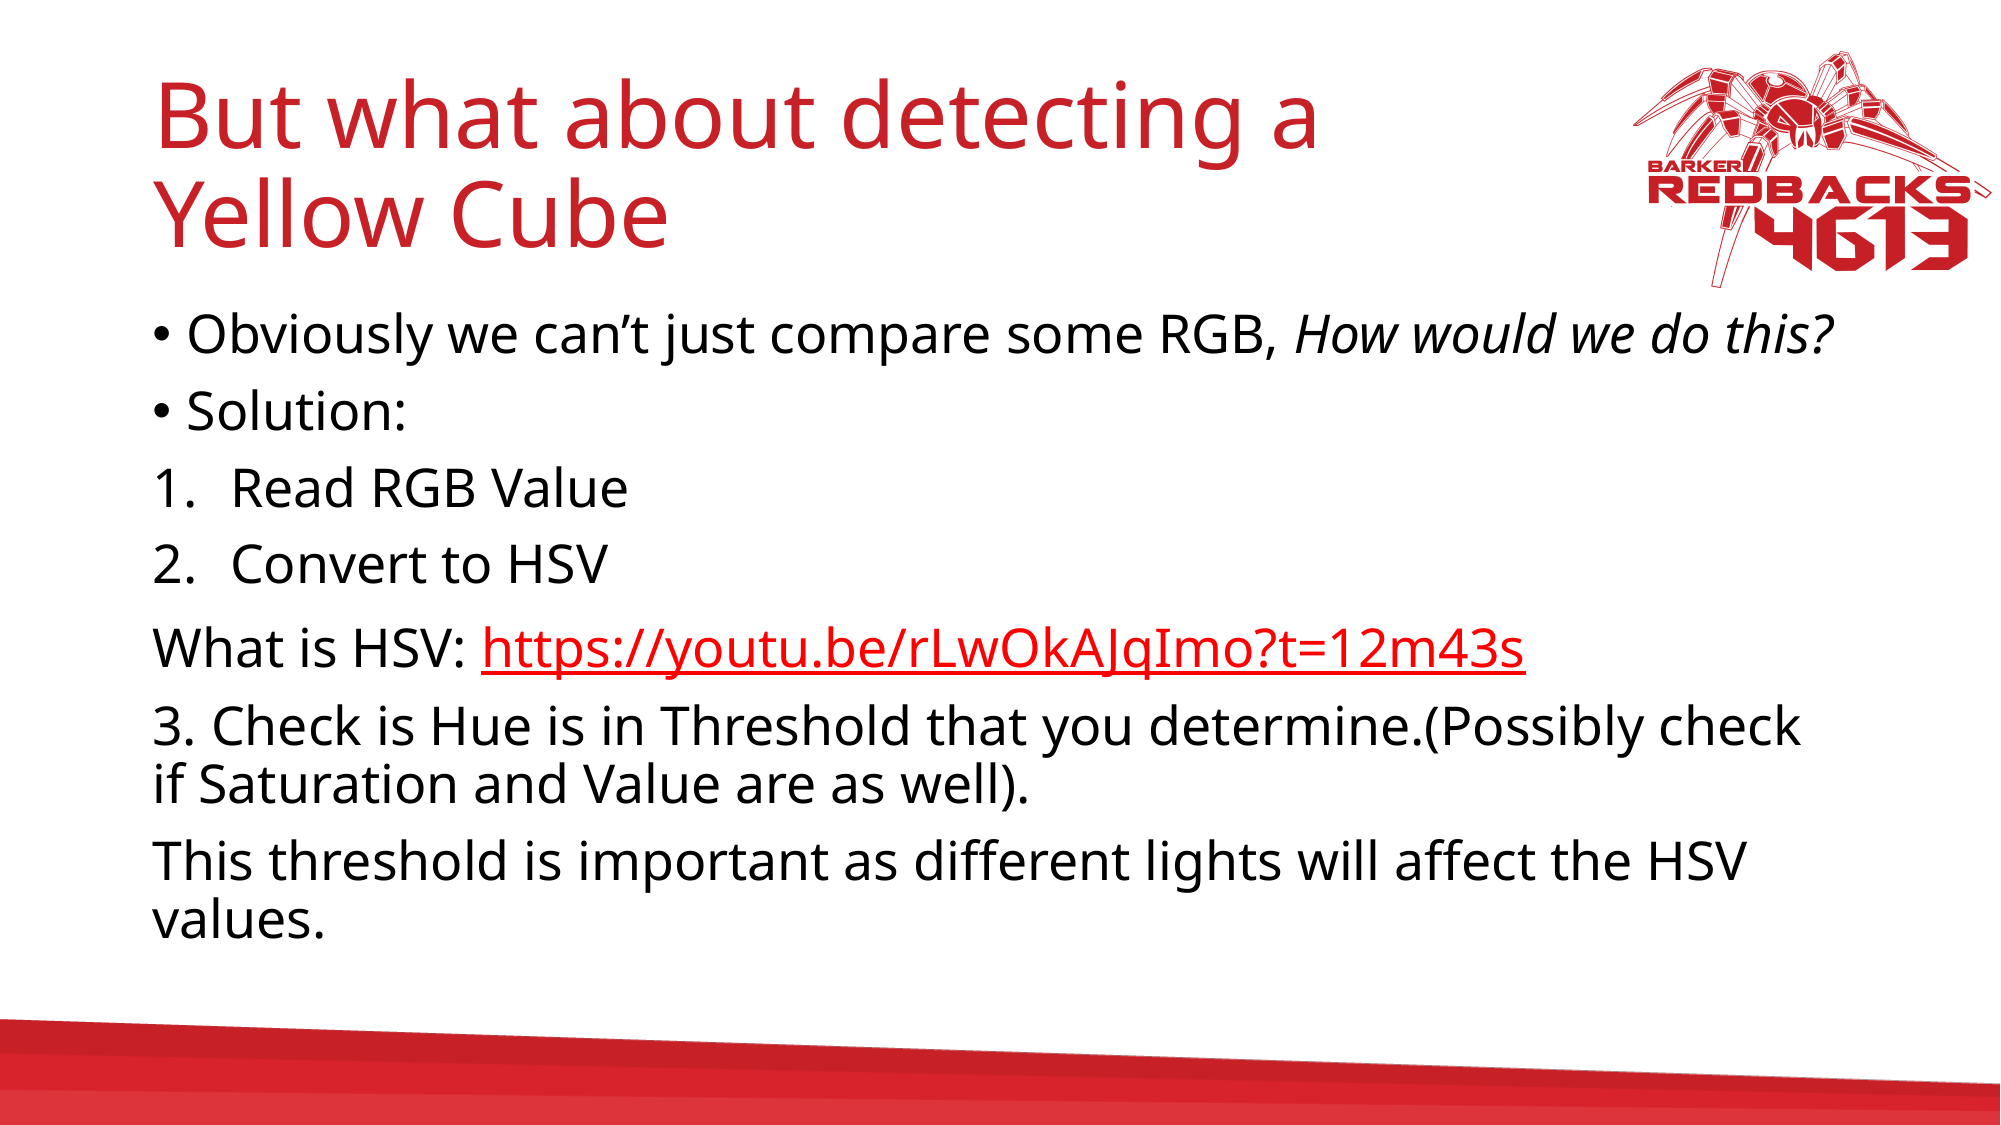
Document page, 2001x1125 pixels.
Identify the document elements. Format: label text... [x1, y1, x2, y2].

picture [1633, 51, 1992, 288]
list Obviously we can’t just compare some RGB, How would we do this? Solution: Read RGB Value Convert to HSV What is HSV: https://youtu.be/rLwOkAJqImo?t=12m43s 3. Check is Hue is in Threshold that you determine.(Possibly check if Saturation and Value are as well). This threshold is important as different lights will affect the HSV values. [137, 299, 1863, 1014]
title But what about detecting a Yellow Cube [138, 59, 1620, 278]
picture [0, 1019, 2000, 1125]
